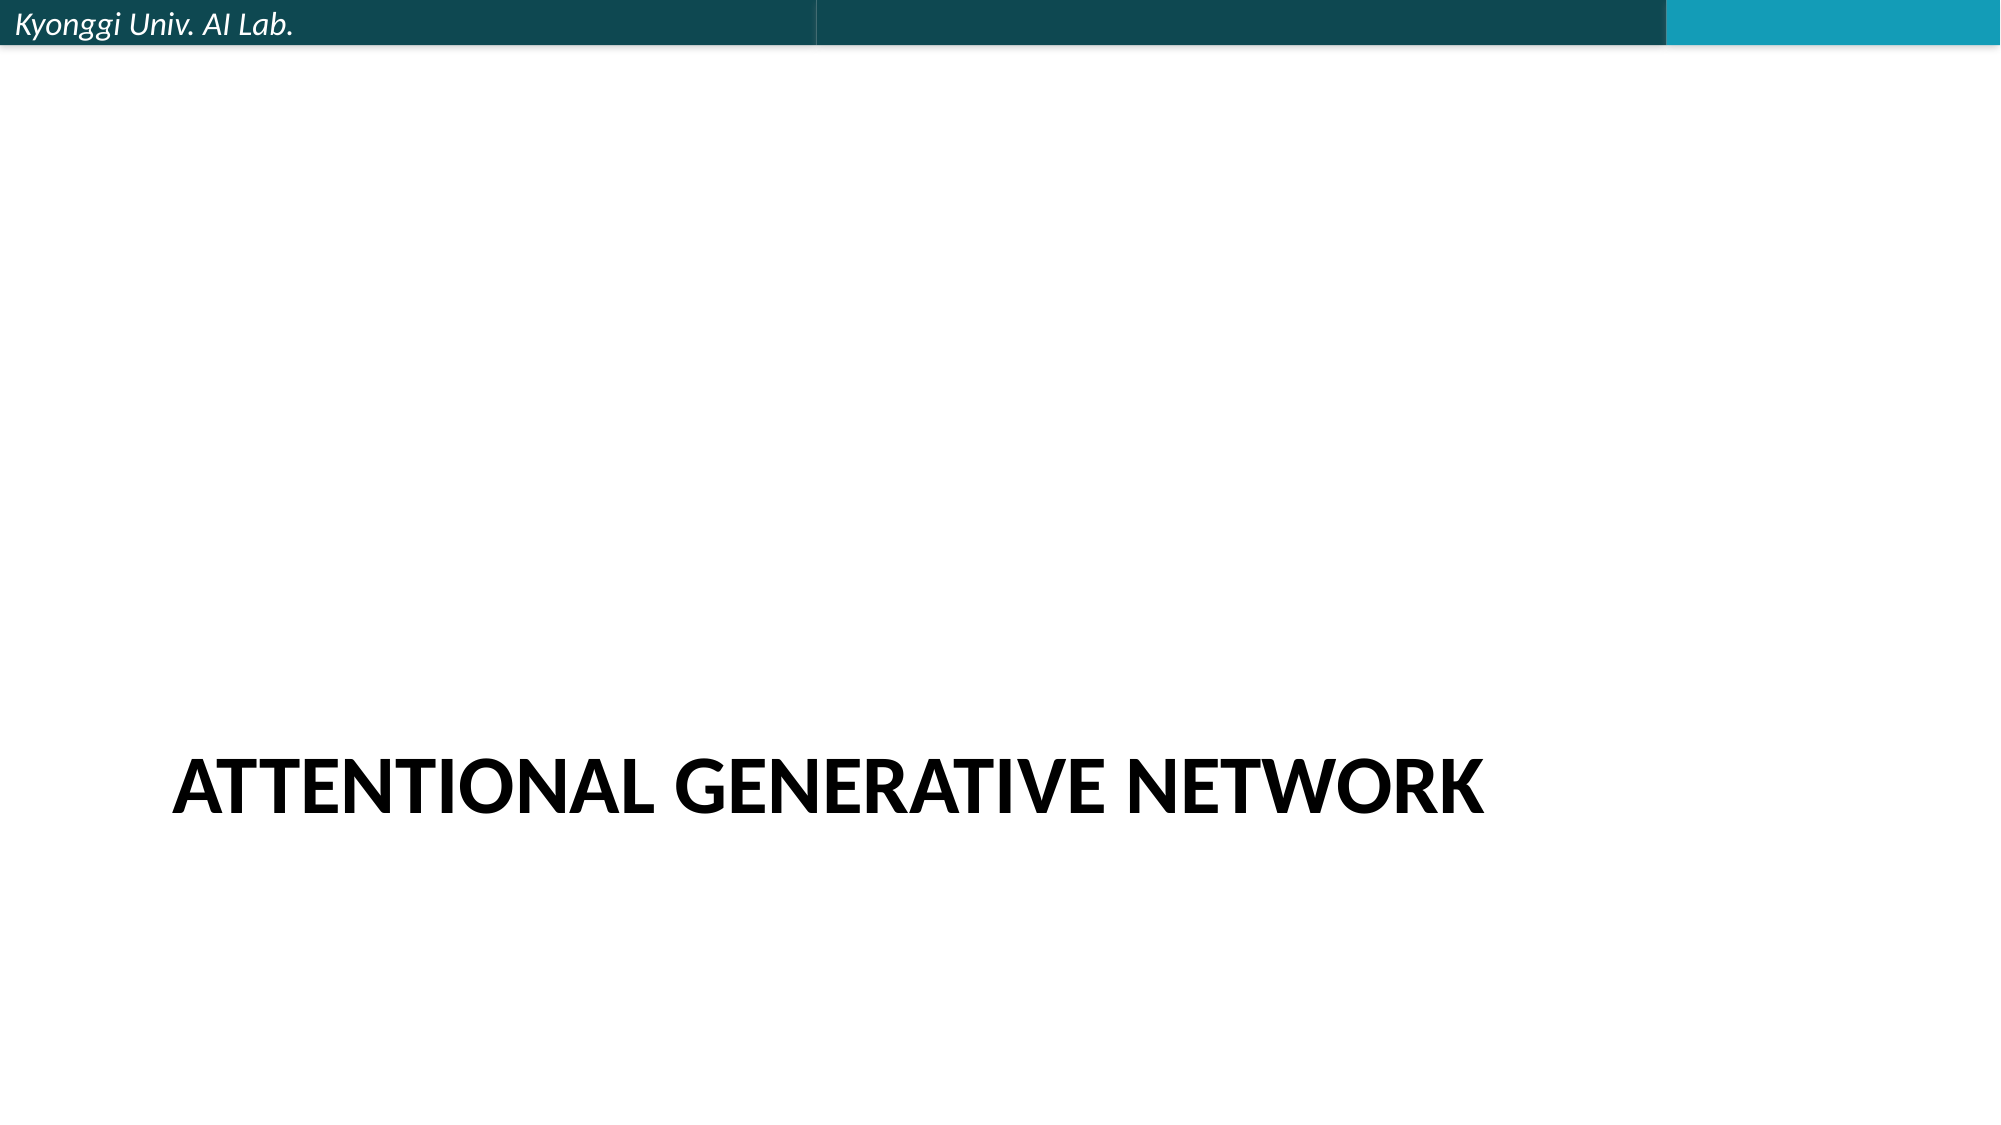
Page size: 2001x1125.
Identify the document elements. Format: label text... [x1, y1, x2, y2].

title Attentional Generative Network [157, 722, 1858, 947]
